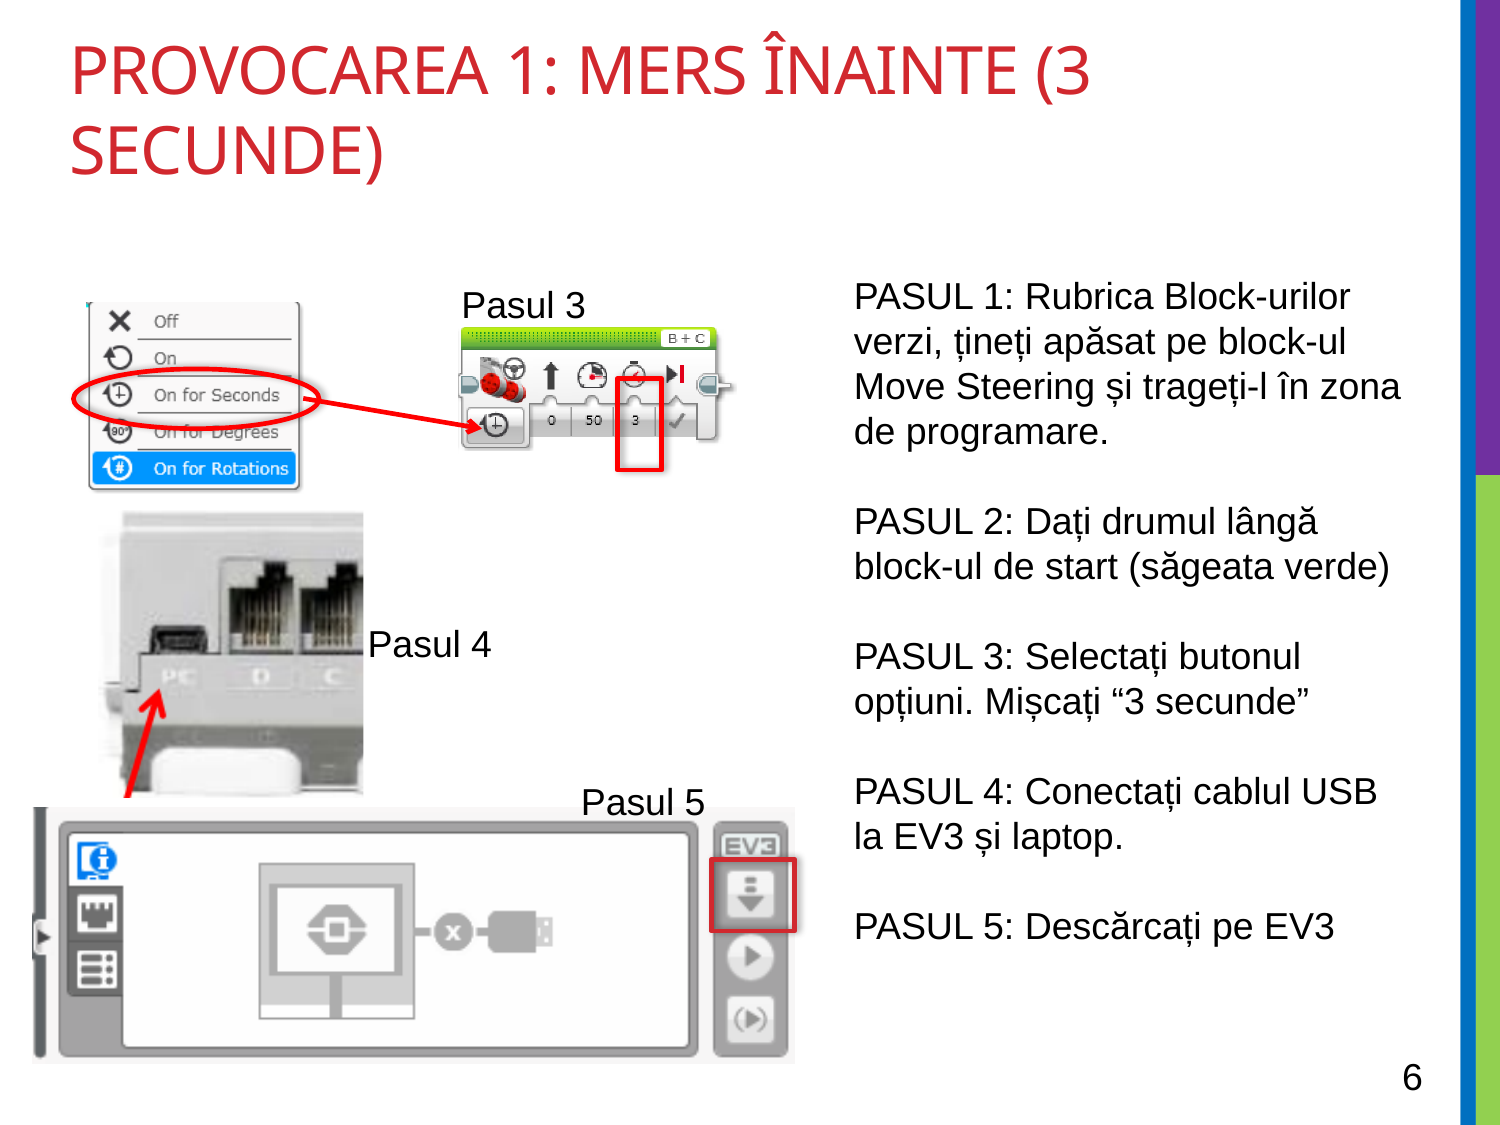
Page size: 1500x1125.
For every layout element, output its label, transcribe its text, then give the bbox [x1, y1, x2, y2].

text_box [302, 397, 483, 430]
text_box Pasul 4 [372, 612, 560, 672]
text_box Pasul 3 [446, 274, 653, 334]
slide_number 6 [1387, 1045, 1491, 1106]
text_box [72, 385, 84, 413]
title Provocarea 1: Mers înainte (3 SECunde) [54, 20, 1225, 246]
text_box PASUL 1: Rubrica Block-urilor verzi, țineți apăsat pe block-ul Move Steering și trageți-l în zona de programare. PASUL 2: Dați drumul lângă block-ul de start (săgeata verde) PASUL 3: Selectați butonul opțiuni. Mișcați “3 secunde” PASUL 4: Conectați cablul USB la EV3 și laptop. PASUL 5: Descărcați pe EV3 [839, 264, 1420, 955]
picture [32, 806, 796, 1065]
picture [457, 302, 747, 471]
picture [85, 509, 364, 799]
text_box Pasul 5 [565, 770, 773, 801]
picture [85, 302, 304, 495]
